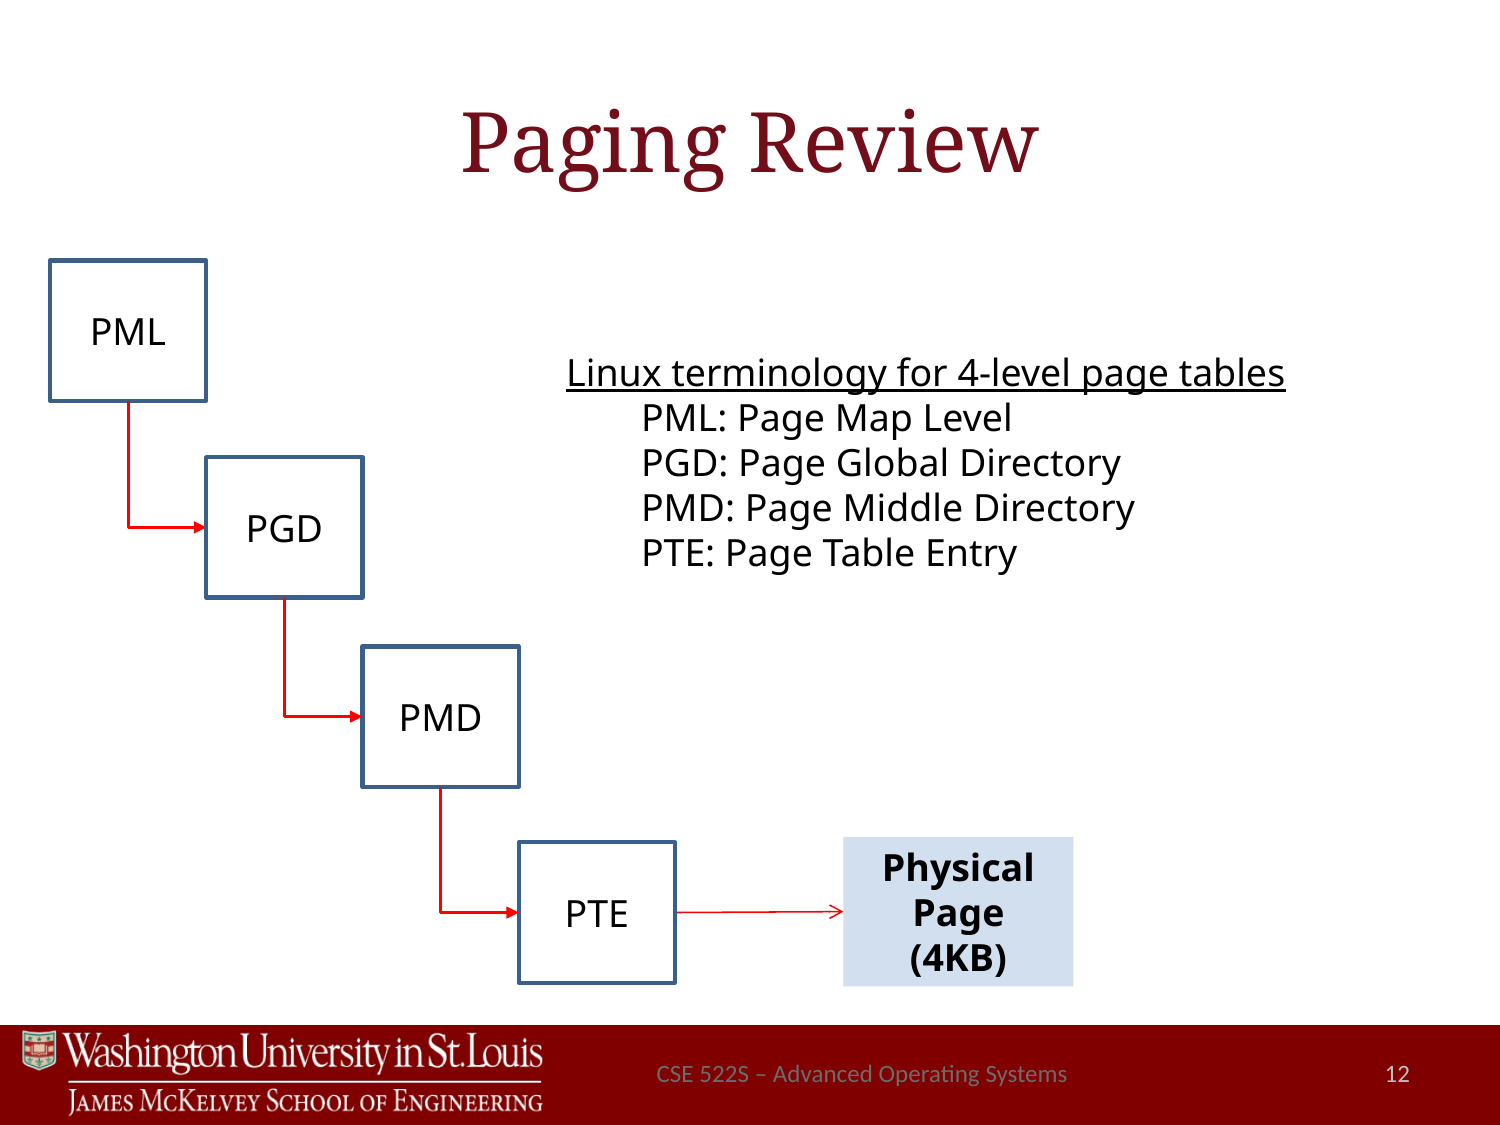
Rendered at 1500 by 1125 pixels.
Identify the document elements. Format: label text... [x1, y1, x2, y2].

text_box PGD [204, 455, 365, 600]
footer CSE 522S – Advanced Operating Systems [624, 1042, 1100, 1103]
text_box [263, 617, 384, 697]
title Paging Review [75, 45, 1425, 233]
text_box PTE [517, 840, 677, 985]
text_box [103, 424, 231, 504]
slide_number 12 [1100, 1042, 1425, 1103]
text_box PML [48, 258, 208, 403]
text_box PMD [360, 644, 521, 789]
text_box Linux terminology for 4-level page tables PML: Page Map Level PGD: Page Global Directory PMD: Page Middle Directory PTE: Page Table Entry [551, 341, 1301, 582]
text_box Physical Page (4KB) [843, 836, 1074, 987]
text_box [416, 810, 543, 889]
